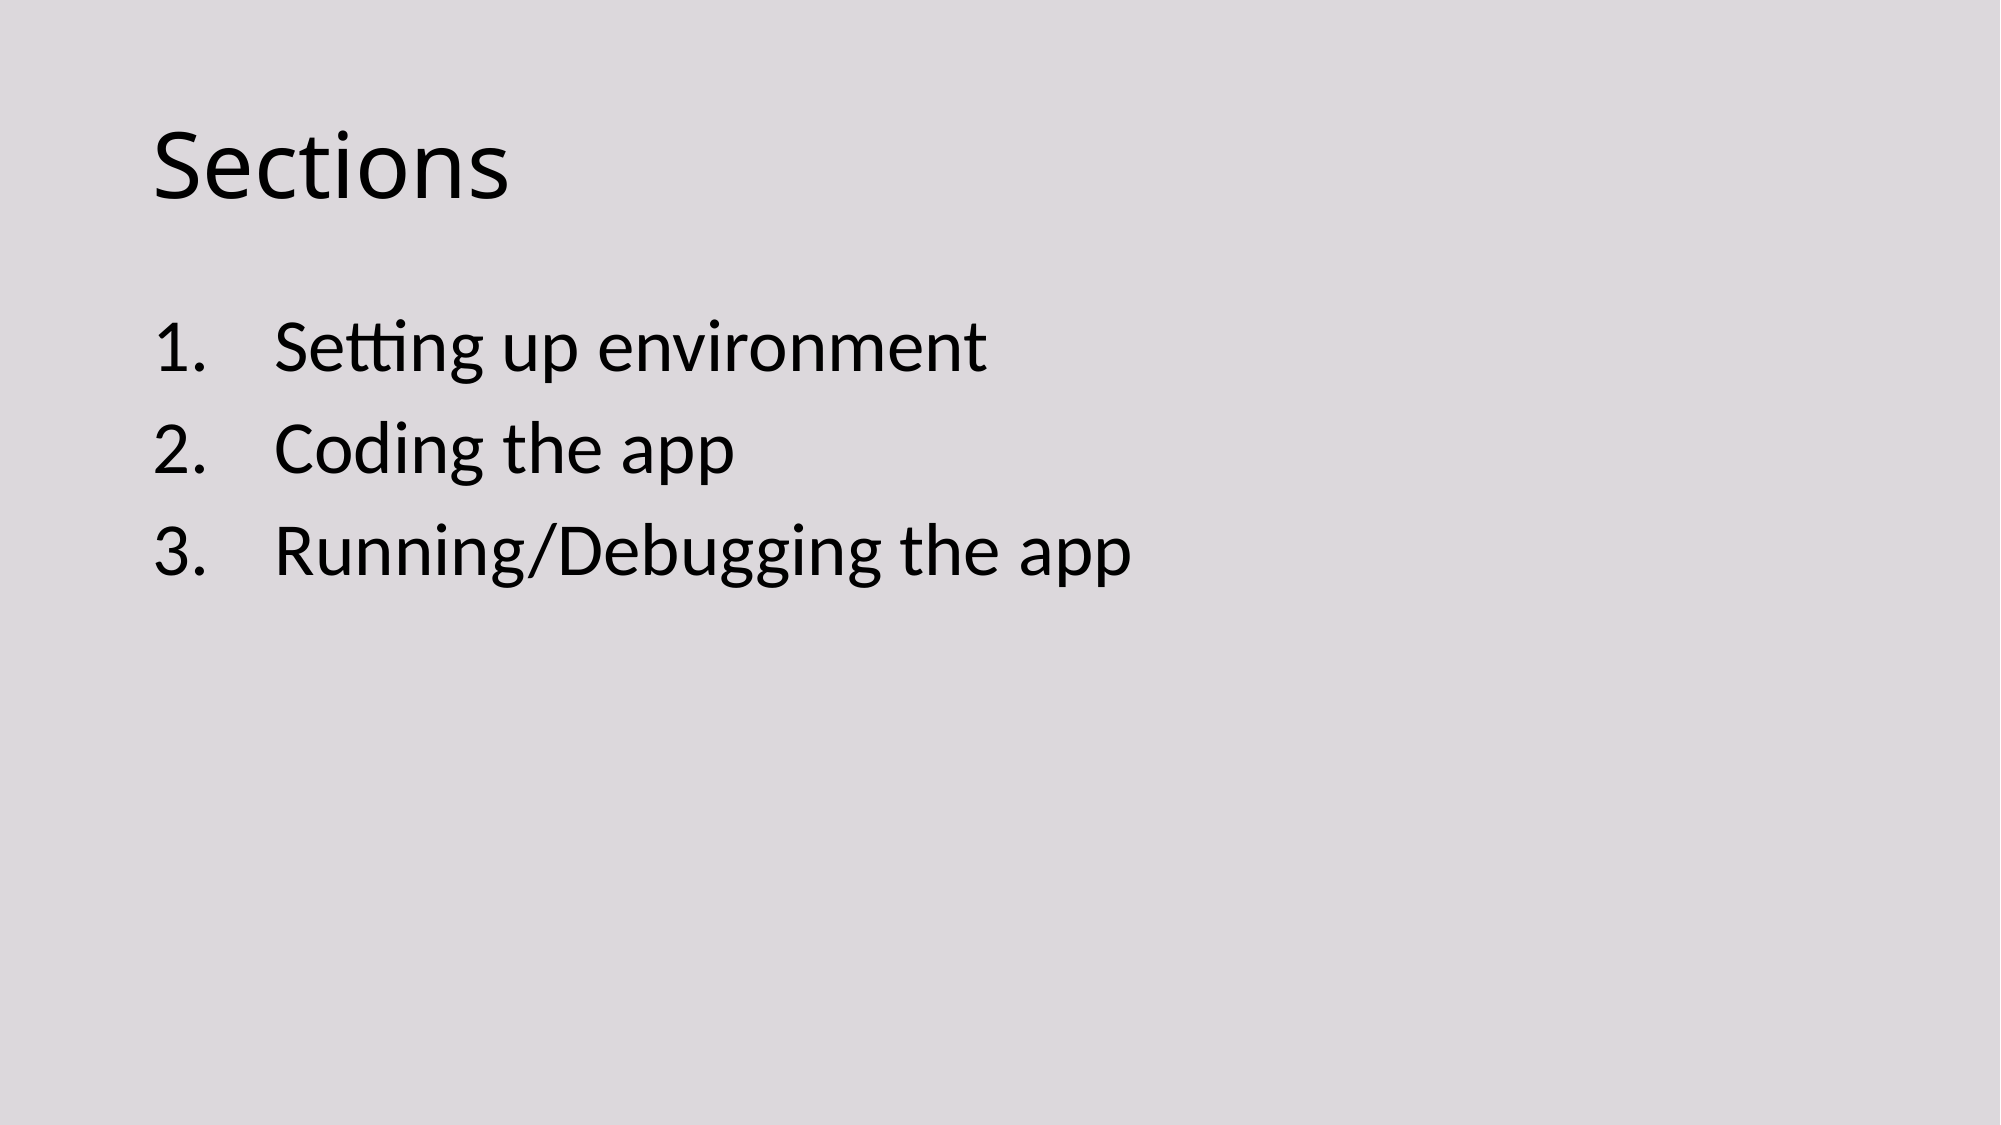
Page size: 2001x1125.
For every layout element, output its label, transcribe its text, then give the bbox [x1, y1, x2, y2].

title Sections [137, 59, 1863, 278]
list Setting up environment Coding the app Running/Debugging the app [137, 299, 1863, 1014]
